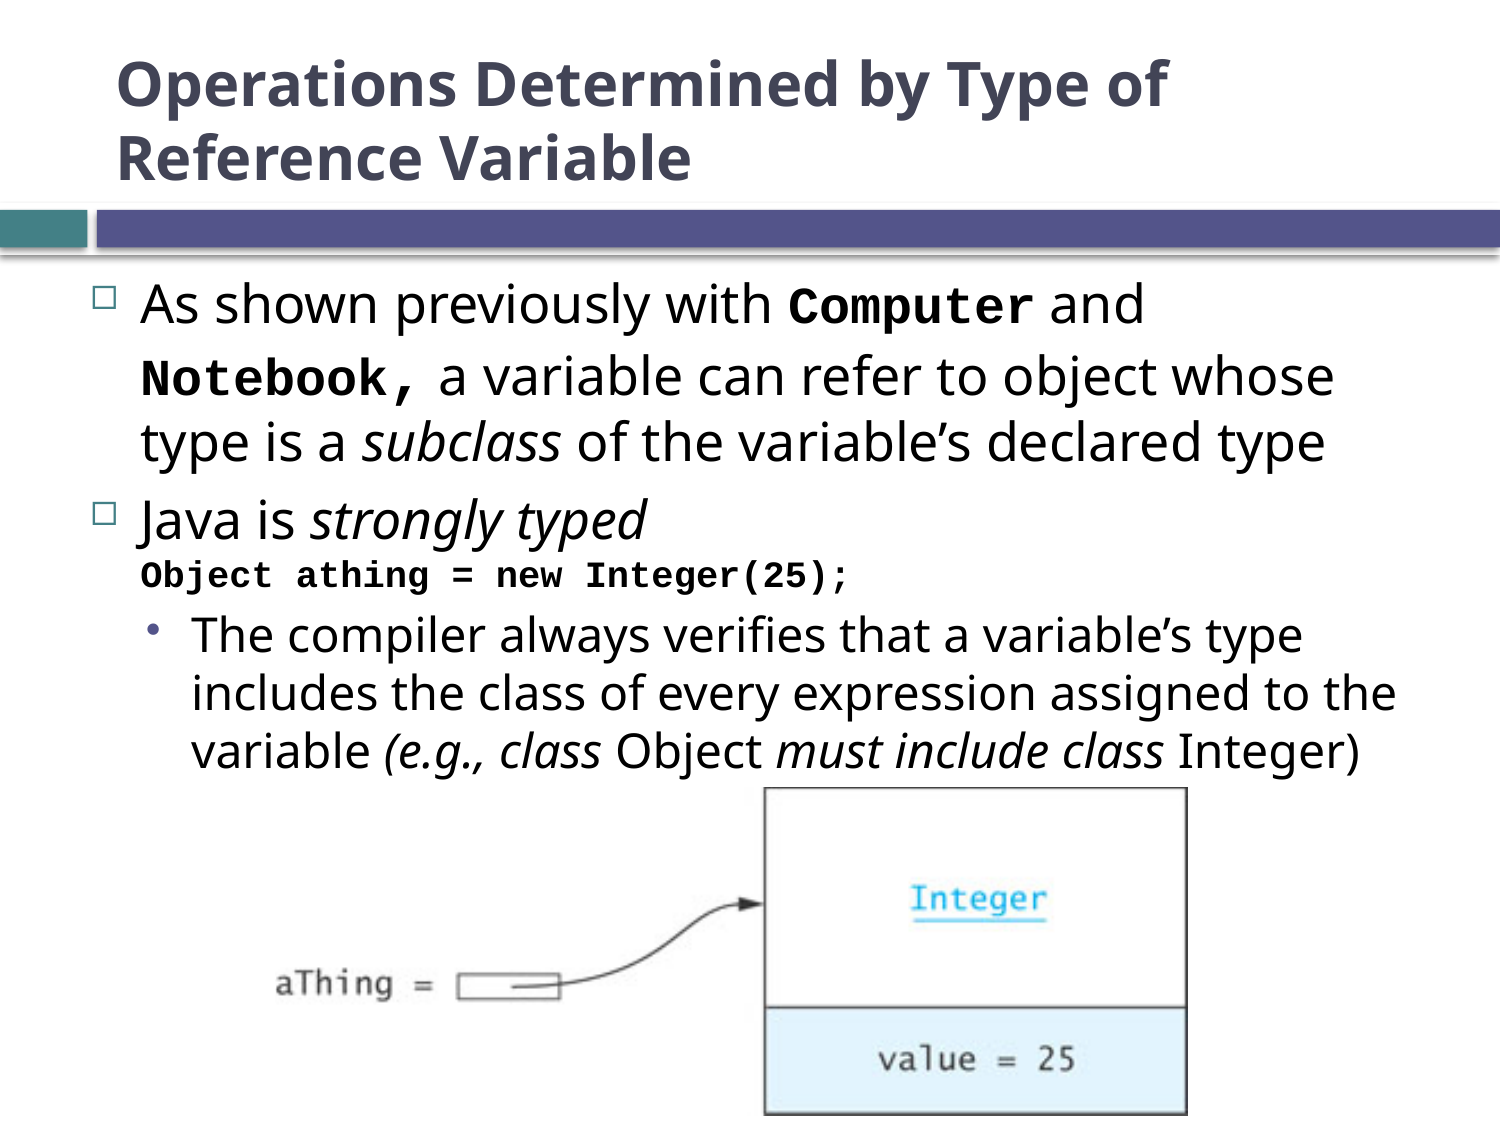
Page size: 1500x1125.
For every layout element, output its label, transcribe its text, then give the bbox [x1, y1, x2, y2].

list As shown previously with Computer and Notebook, a variable can refer to object whose type is a subclass of the variable’s declared type Java is strongly typed Object athing = new Integer(25); The compiler always verifies that a variable’s type includes the class of every expression assigned to the variable (e.g., class Object must include class Integer) [74, 262, 1426, 801]
picture [274, 787, 1188, 1117]
title Operations Determined by Type of Reference Variable [100, 37, 1439, 201]
